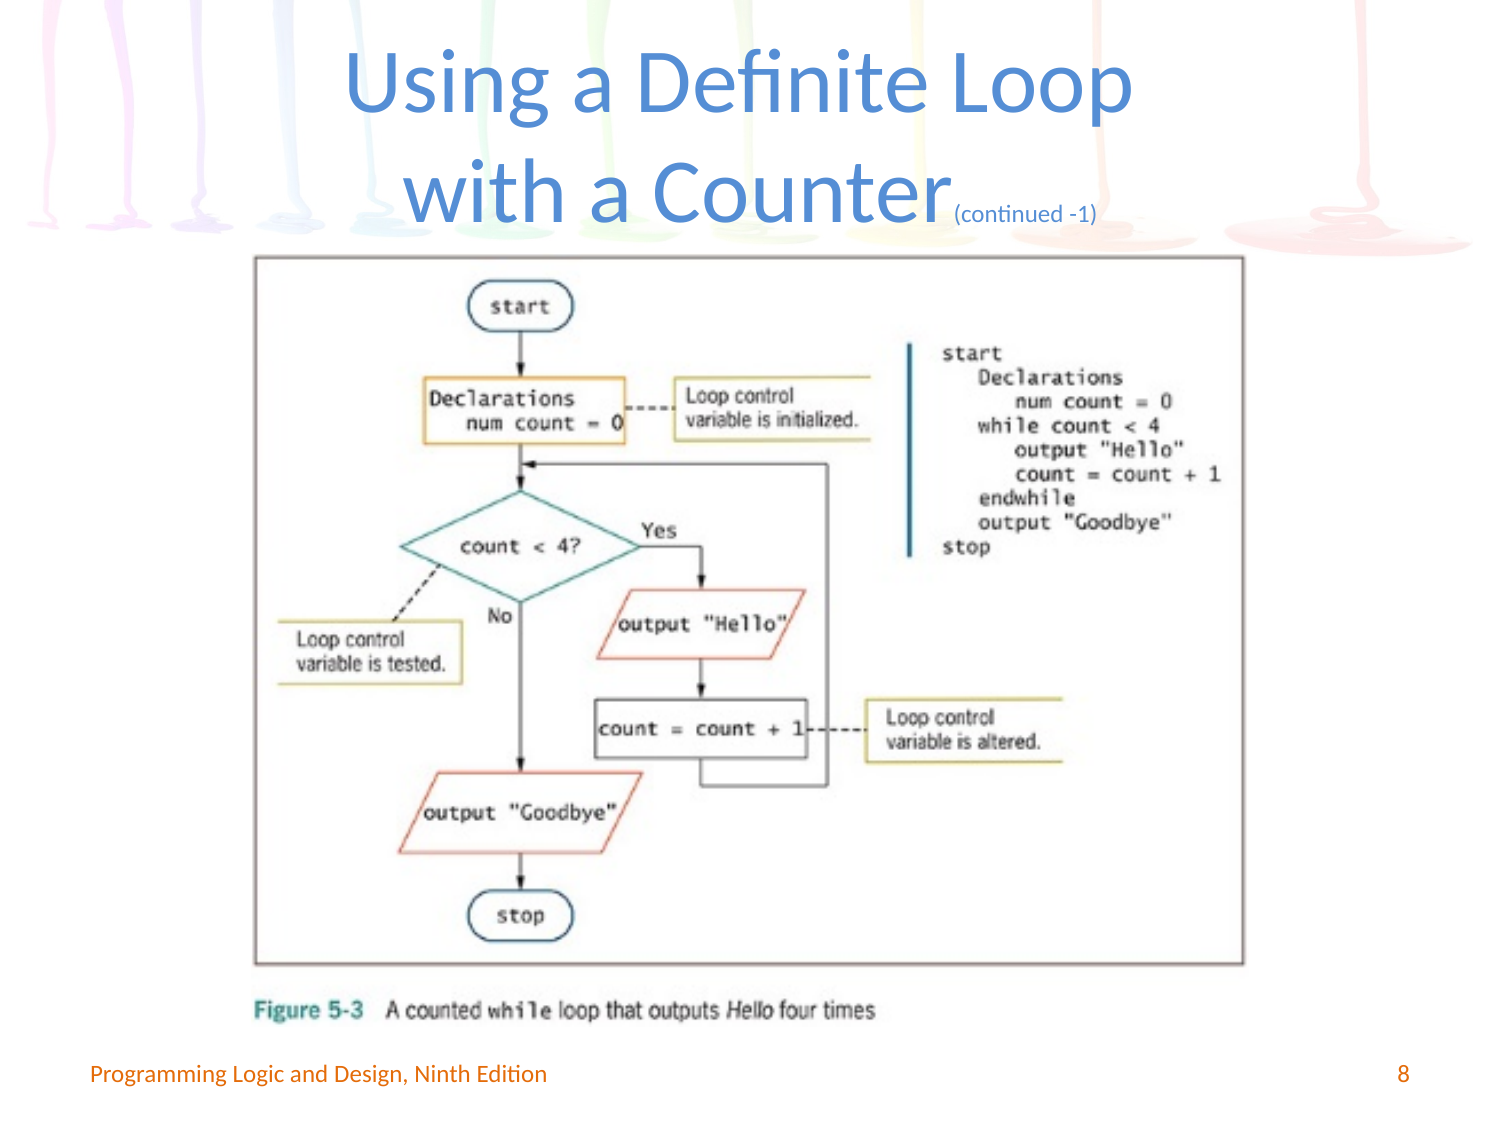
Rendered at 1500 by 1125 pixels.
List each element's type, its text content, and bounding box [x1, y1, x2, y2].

picture [0, 0, 1500, 1027]
title Using a Definite Loop with a Counter(continued -1) [74, 24, 1426, 238]
footer Programming Logic and Design, Ninth Edition [75, 1042, 988, 1103]
slide_number 8 [1074, 1042, 1425, 1103]
